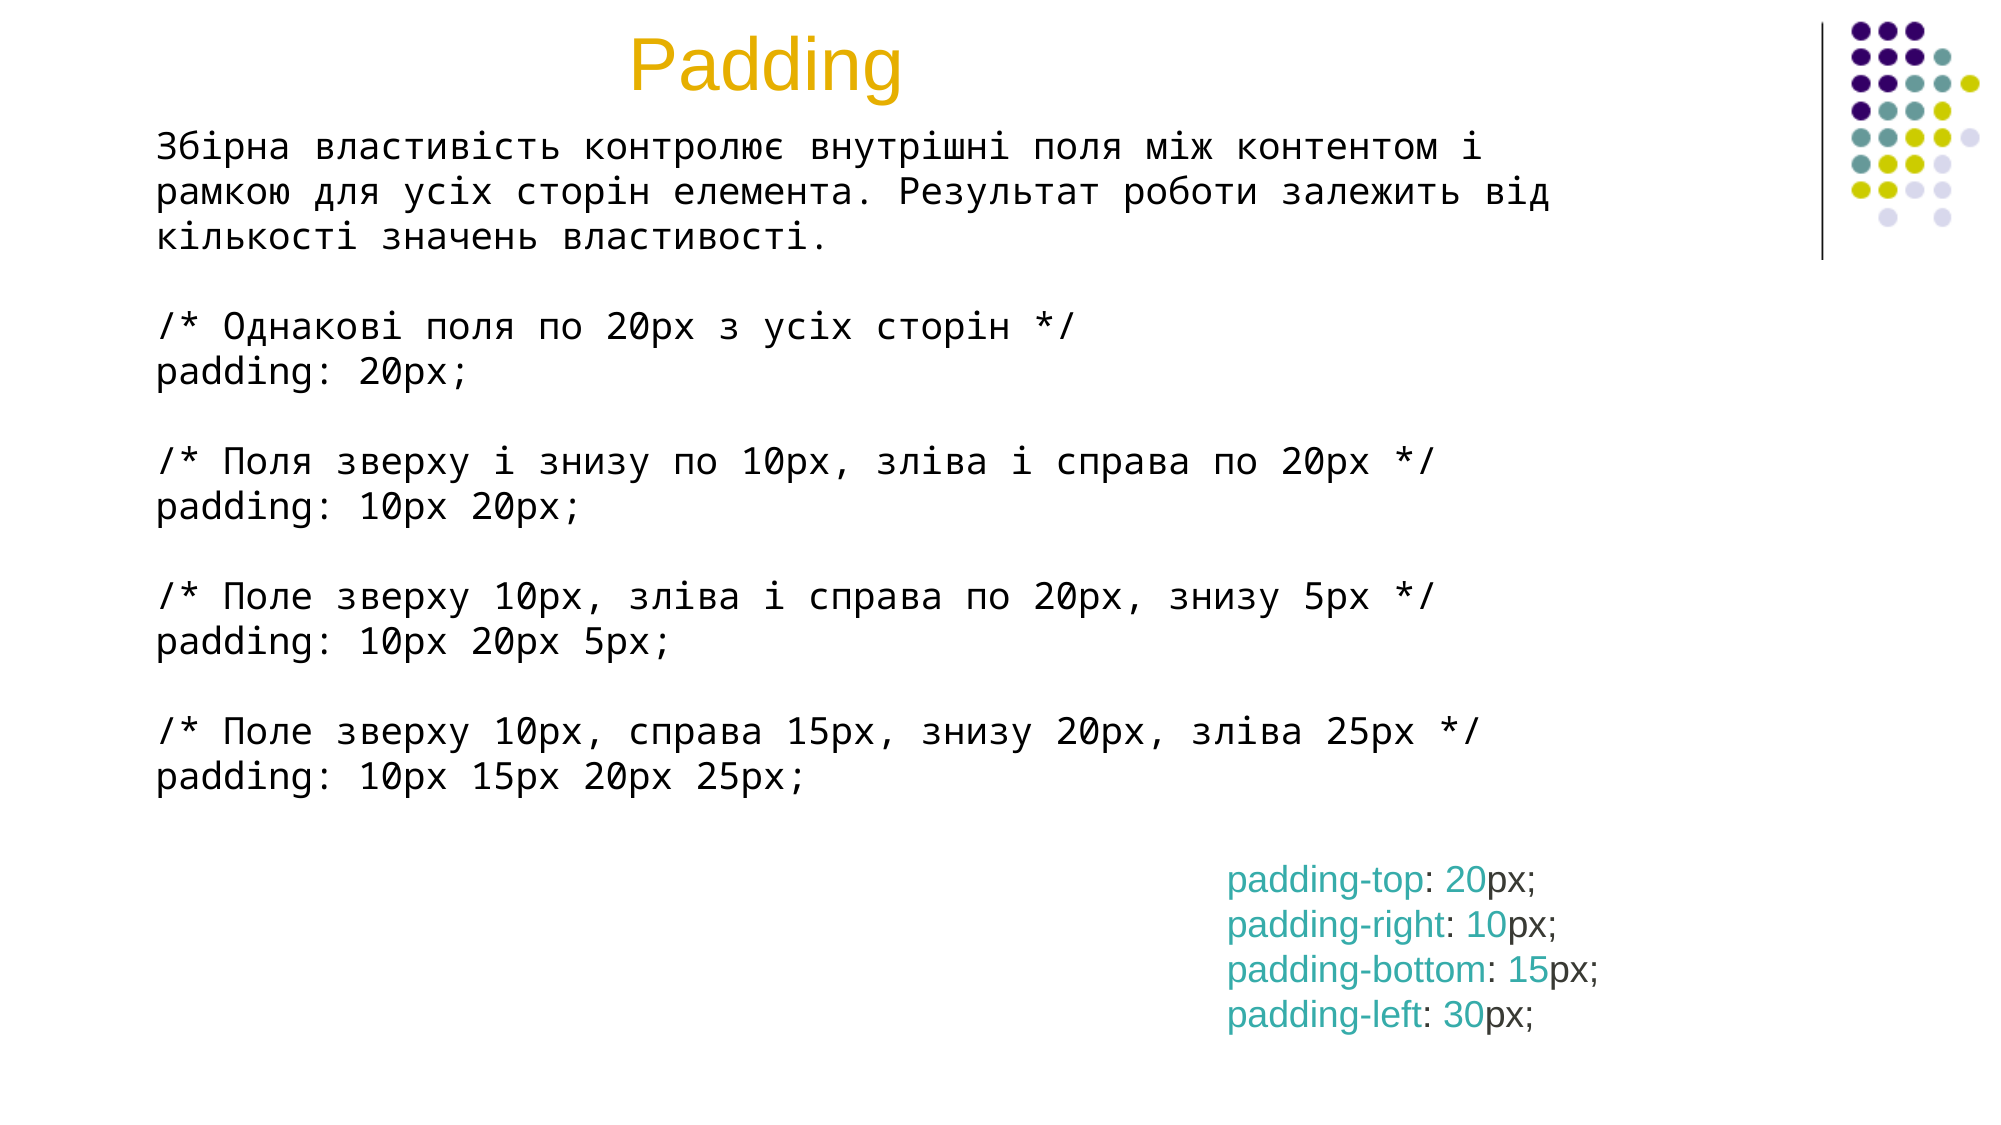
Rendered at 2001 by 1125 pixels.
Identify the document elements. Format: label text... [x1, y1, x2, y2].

text_box Padding [592, 8, 1367, 114]
text_box Збірна властивість контролює внутрішні поля між контентом і рамкою для усіх сторін елемента. Результат роботи залежить від кількості значень властивості. /* Однакові поля по 20px з усіх сторін */ padding: 20px; /* Поля зверху і знизу по 10px, зліва і справа по 20px */ padding: 10px 20px; /* Поле зверху 10px, зліва і справа по 20px, знизу 5px */ padding: 10px 20px 5px; /* Поле зверху 10px, справа 15px, знизу 20px, зліва 25px */ padding: 10px 15px 20px 25px; [140, 114, 1642, 805]
picture [1814, 8, 1983, 261]
text_box padding-top: 20px; padding-right: 10px; padding-bottom: 15px; padding-left: 30px; [1211, 847, 1710, 1043]
